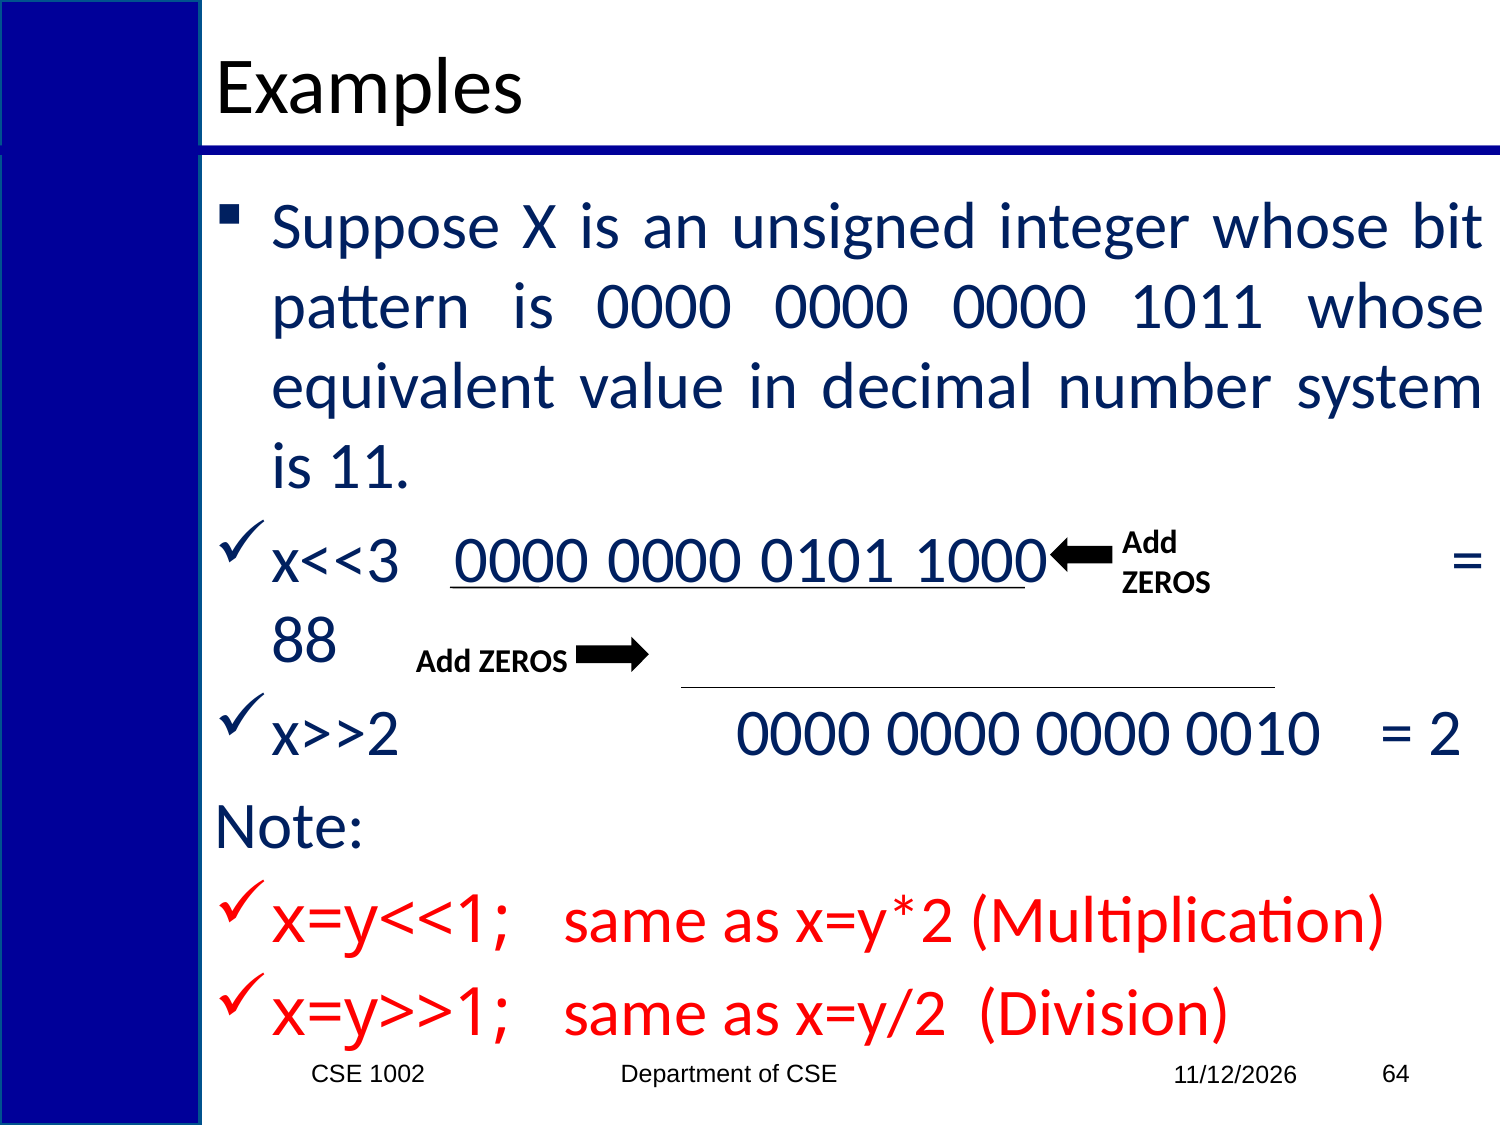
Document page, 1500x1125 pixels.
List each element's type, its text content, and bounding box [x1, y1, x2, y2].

text_box Add ZEROS [401, 631, 682, 687]
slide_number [1050, 1043, 1313, 1104]
footer CSE 1002 Department of CSE [212, 1042, 938, 1103]
text_box Add ZEROS [1107, 512, 1250, 607]
slide_number 64 [1312, 1042, 1425, 1103]
title Examples [200, 24, 1375, 138]
text_box [1050, 537, 1107, 573]
list Suppose X is an unsigned integer whose bit pattern is 0000 0000 0000 1011 whose equivalent value in decimal number system is 11. x<<3 0000 0000 0101 1000 = 88 x>>2 0000 0000 0000 0010 = 2 Note: x=y<<1; same as x=y*2 (Multiplication) x=y>>1; same as x=y/2 (Division) [200, 174, 1500, 1005]
